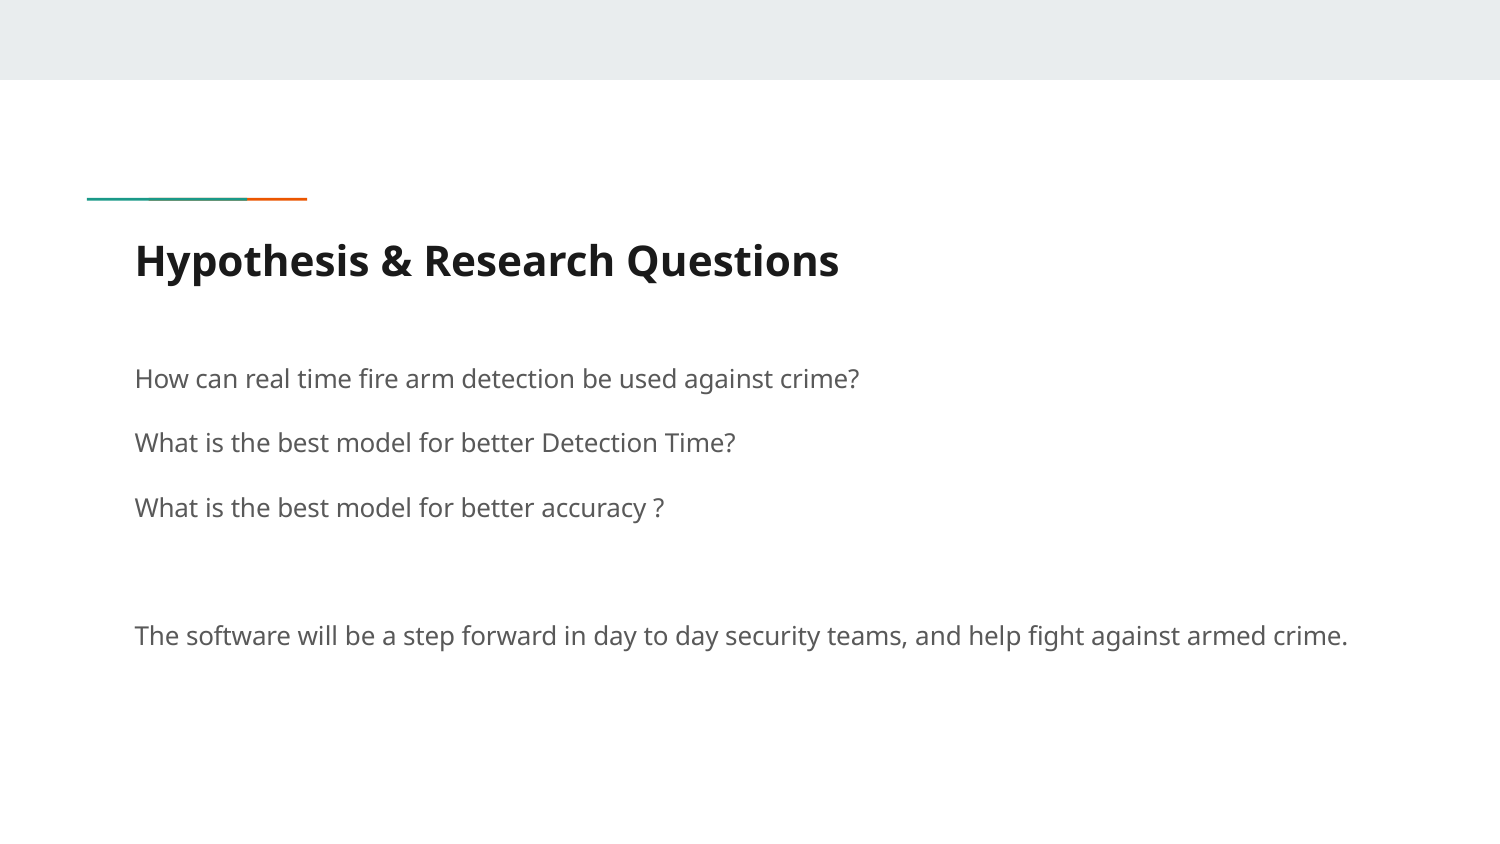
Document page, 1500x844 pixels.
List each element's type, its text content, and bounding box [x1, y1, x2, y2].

title Hypothesis & Research Questions [119, 216, 1381, 305]
list How can real time fire arm detection be used against crime? What is the best model for better Detection Time? What is the best model for better accuracy ? The software will be a step forward in day to day security teams, and help fight against armed crime. [119, 341, 1381, 712]
